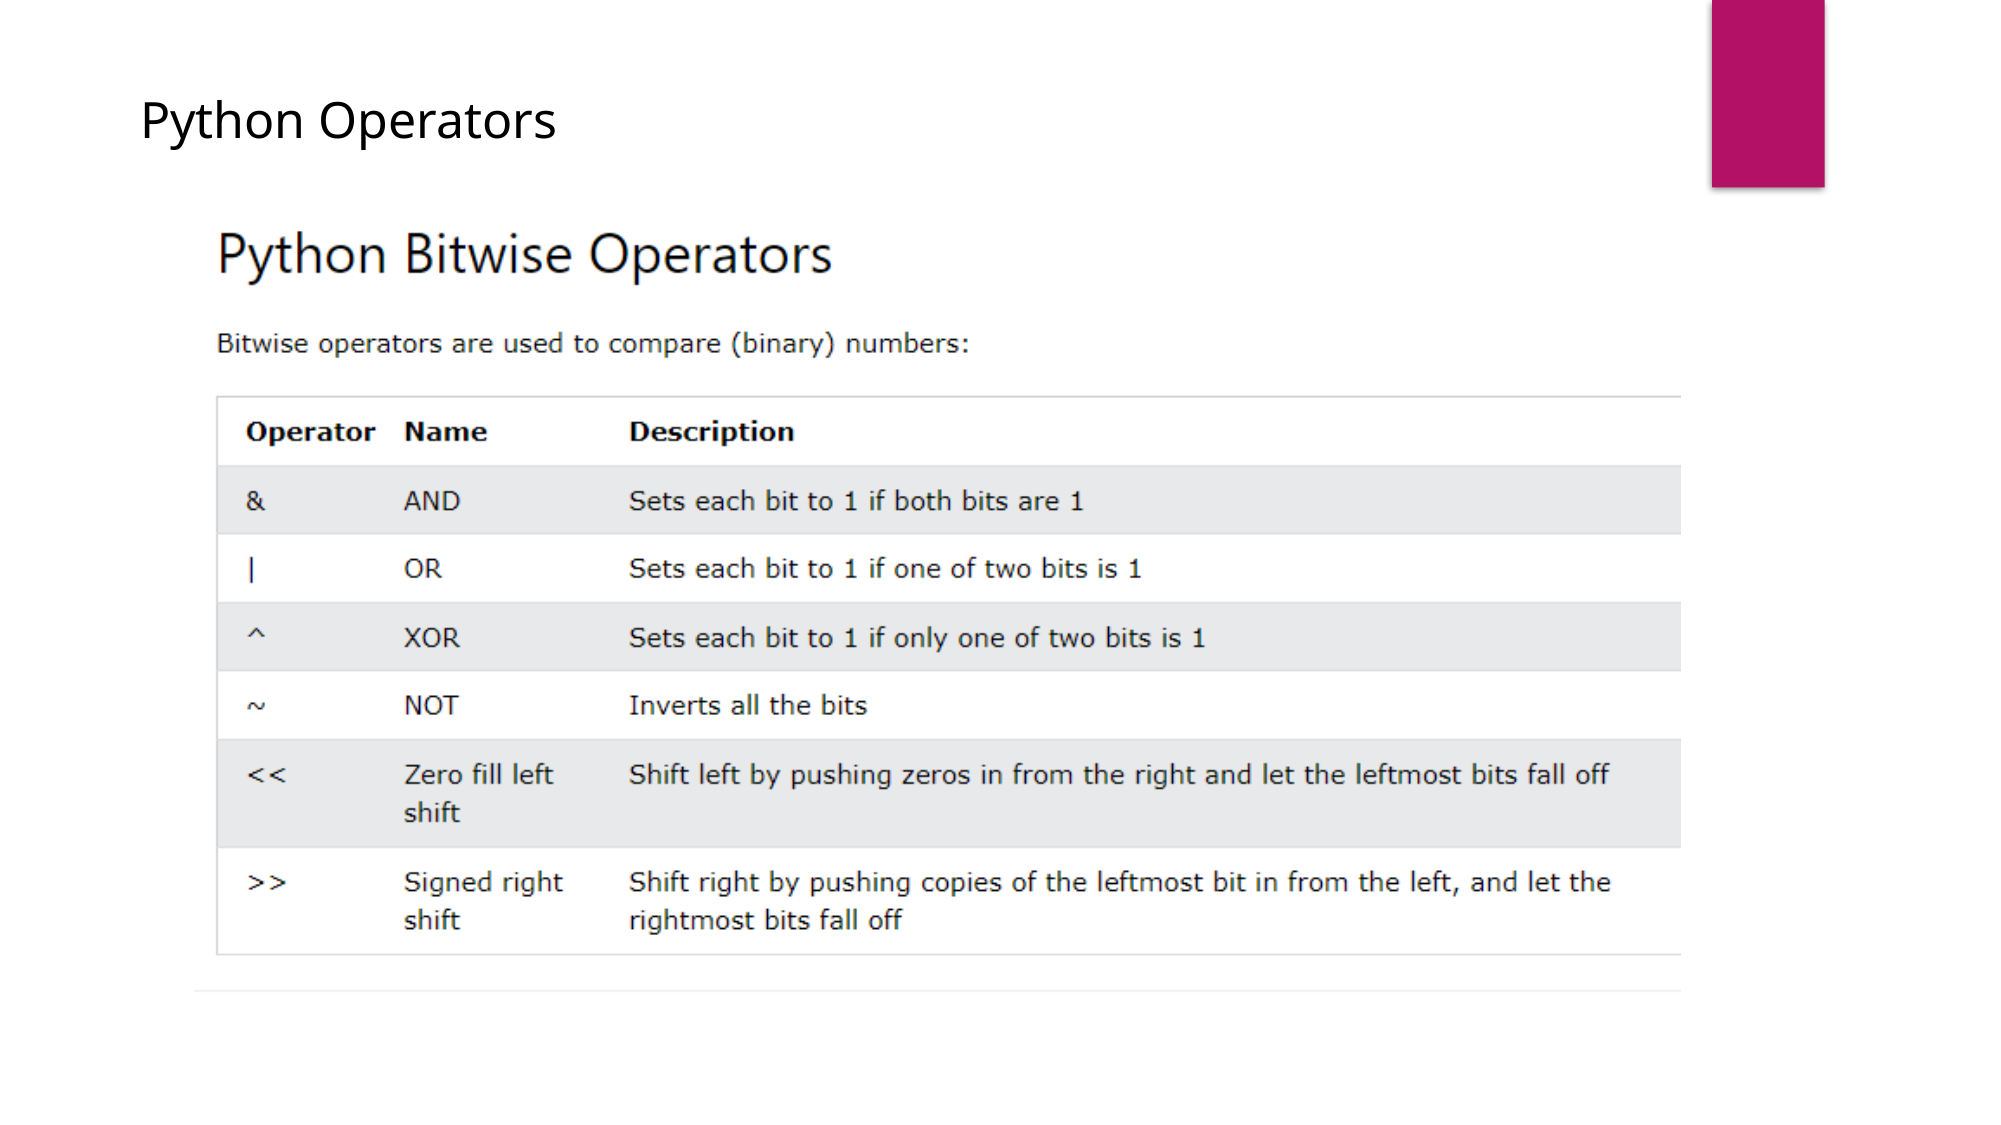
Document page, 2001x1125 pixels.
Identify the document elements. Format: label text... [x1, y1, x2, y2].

picture [193, 197, 1681, 1006]
text_box Python Operators [125, 81, 968, 156]
